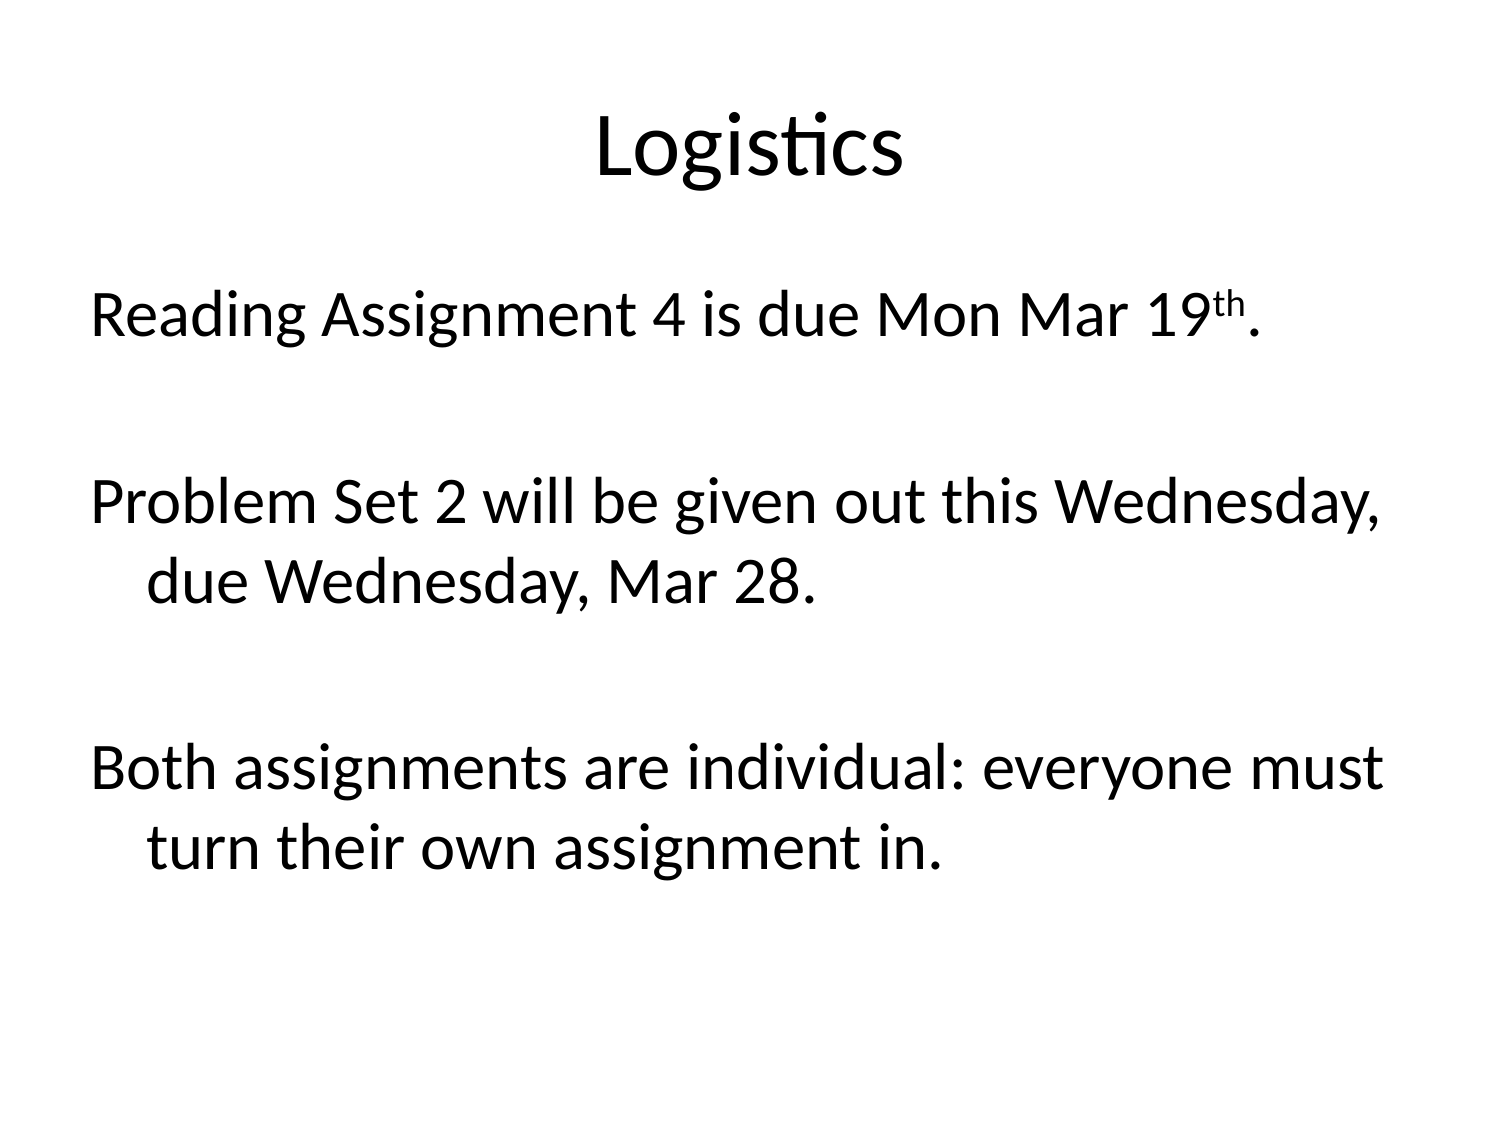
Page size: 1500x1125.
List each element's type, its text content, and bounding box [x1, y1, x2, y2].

list Reading Assignment 4 is due Mon Mar 19th. Problem Set 2 will be given out this Wednesday, due Wednesday, Mar 28. Both assignments are individual: everyone must turn their own assignment in. [75, 262, 1425, 1005]
title Logistics [75, 45, 1425, 233]
